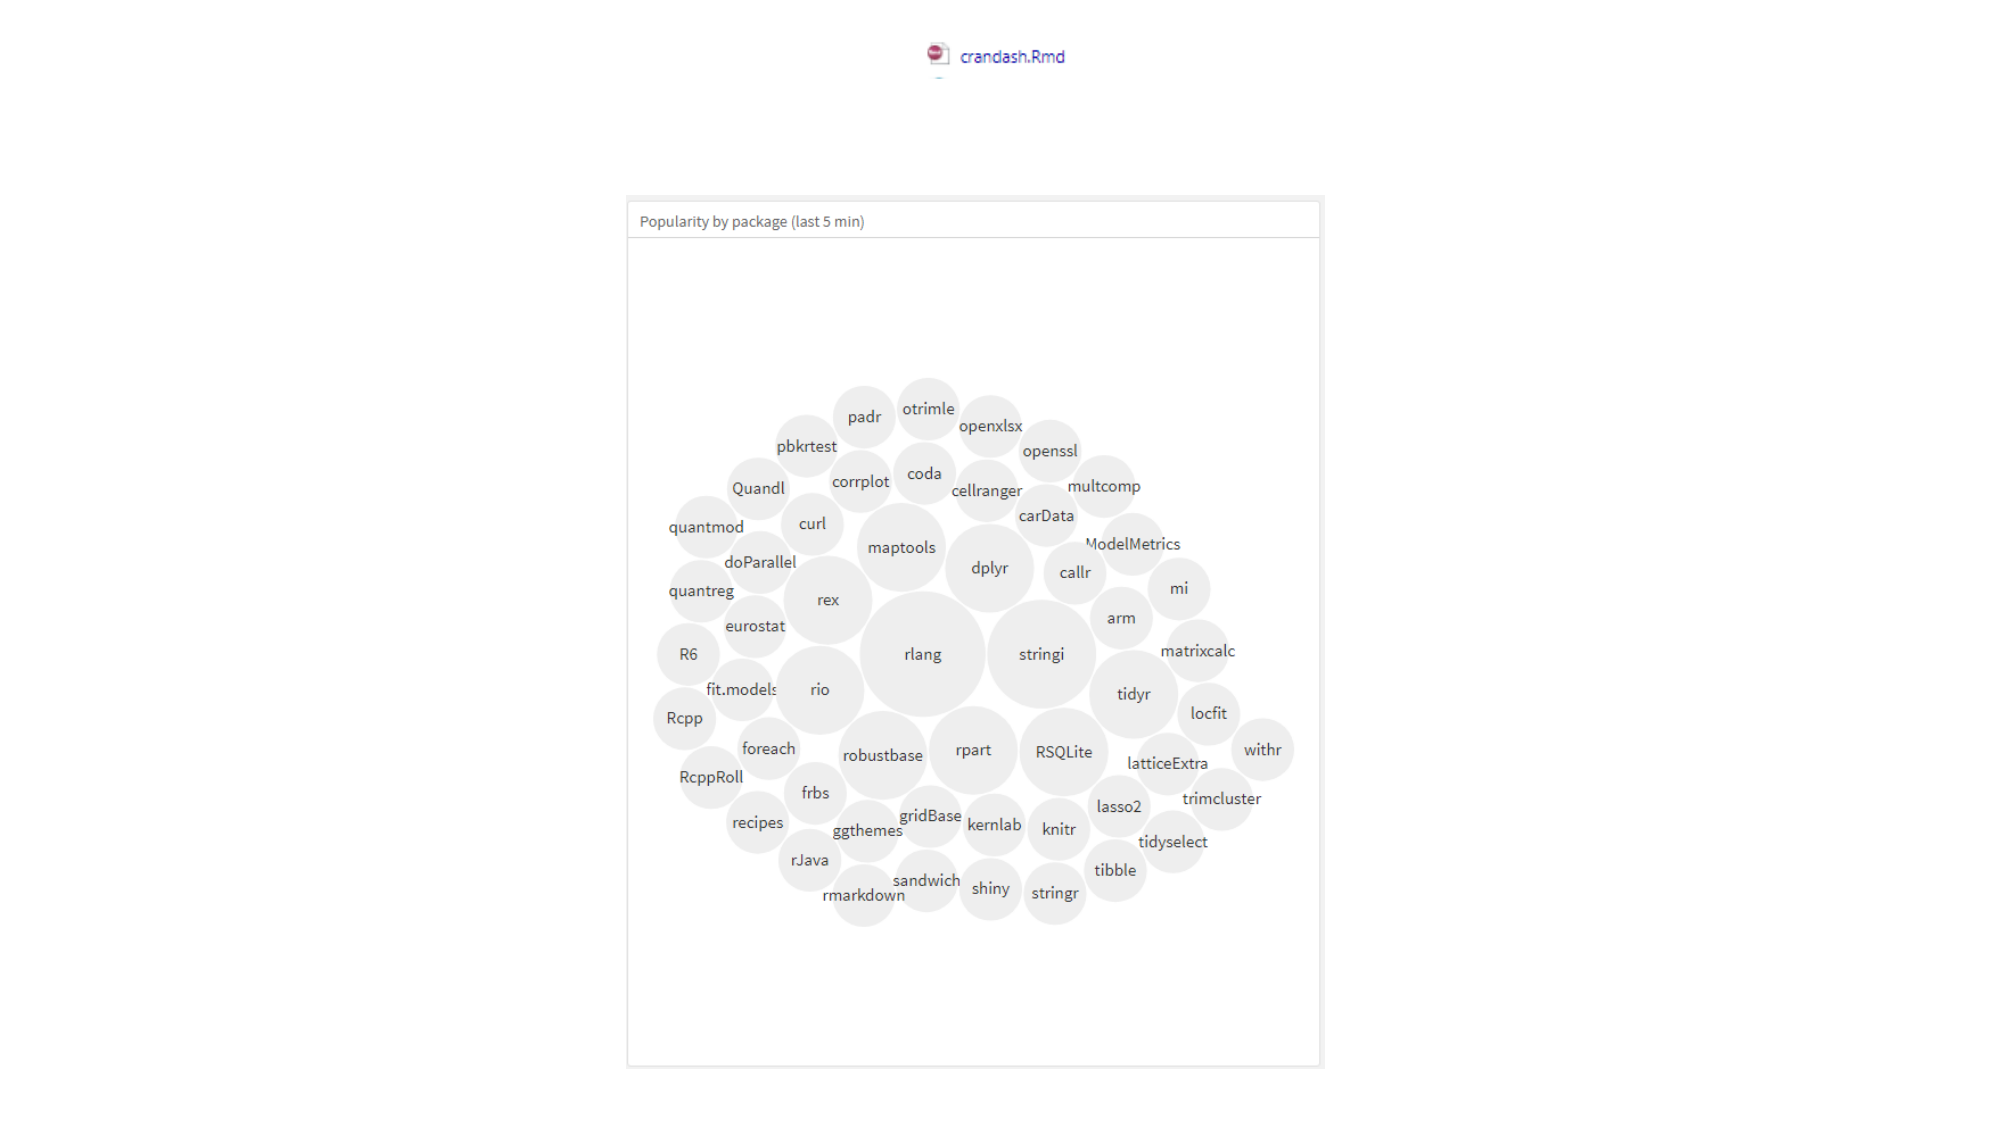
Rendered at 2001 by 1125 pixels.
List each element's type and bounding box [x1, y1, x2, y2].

picture [626, 195, 1325, 1069]
picture [909, 33, 1091, 79]
